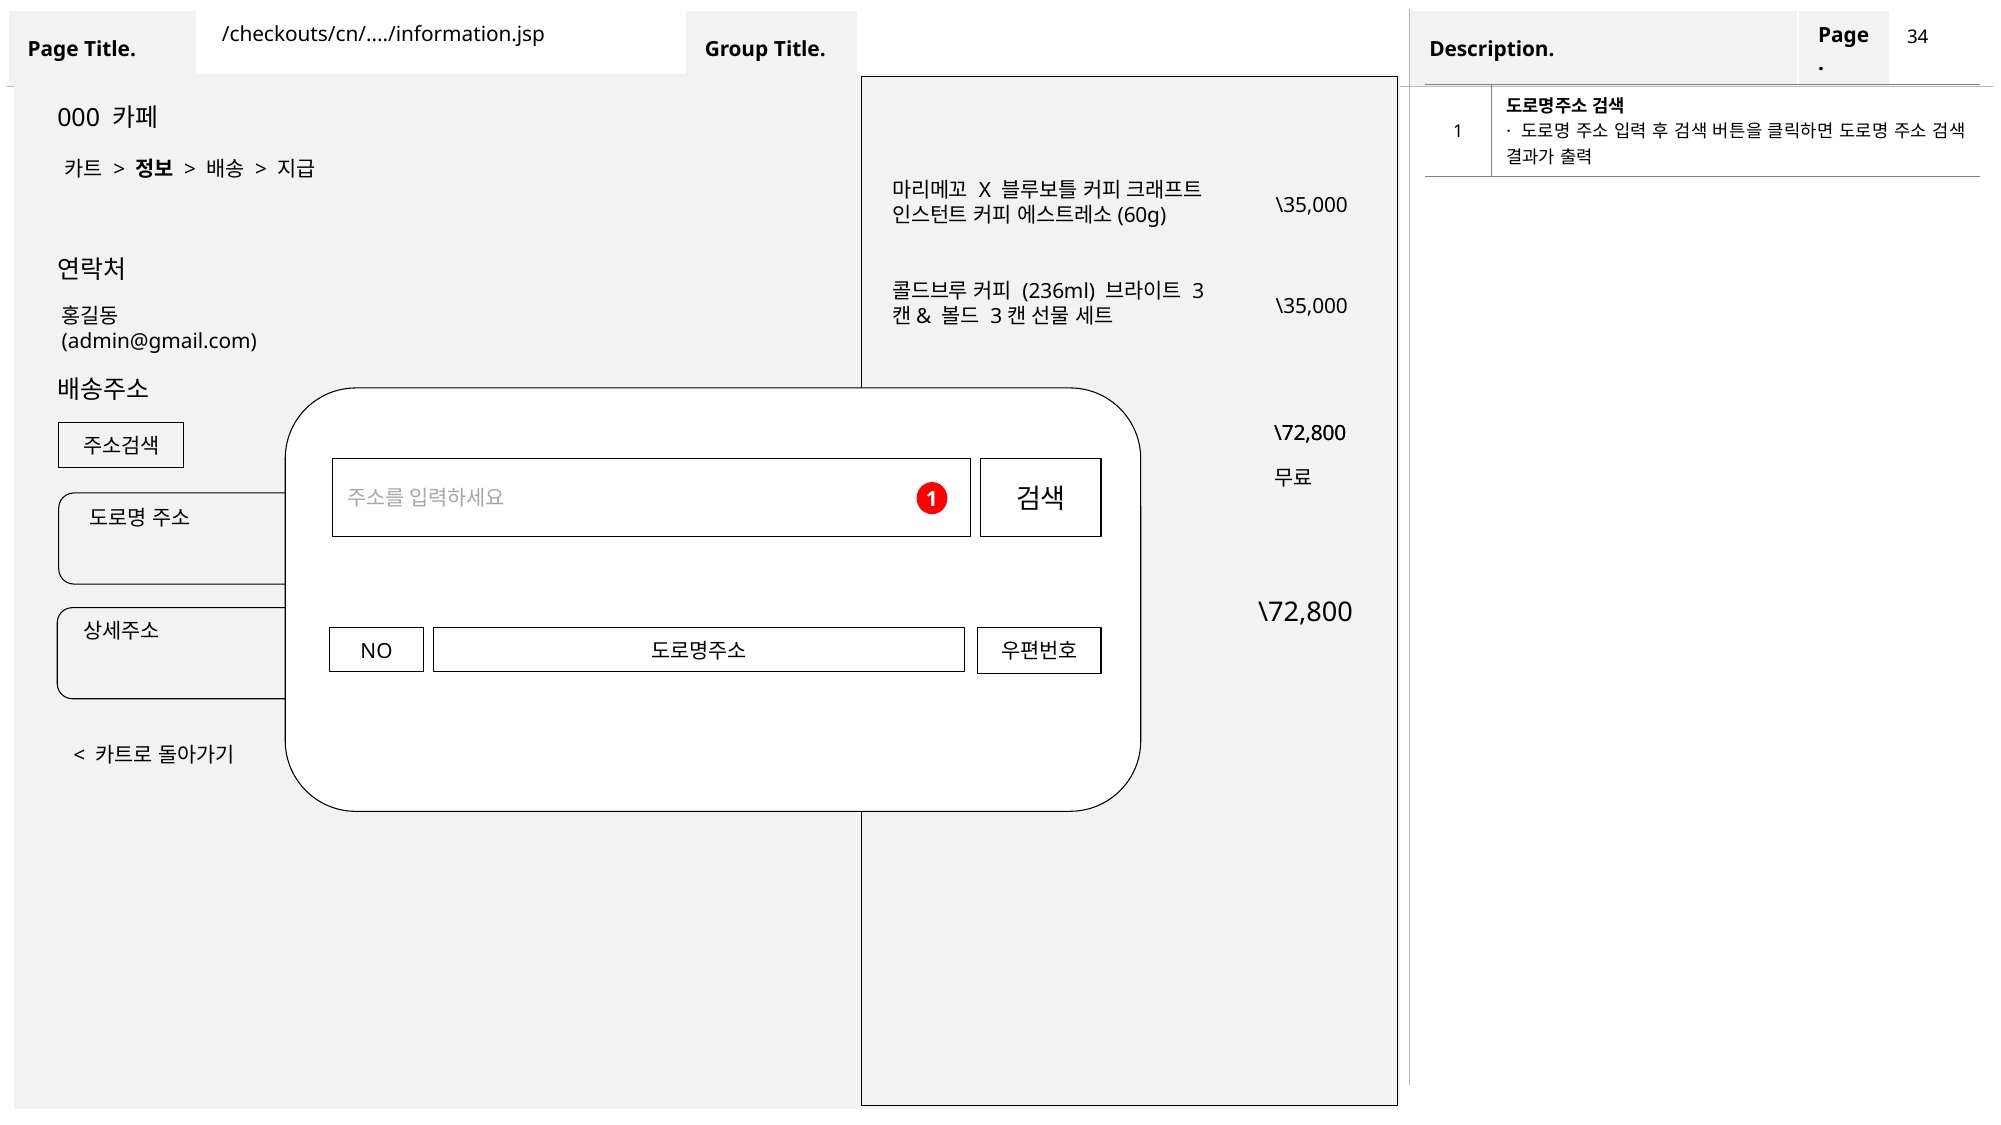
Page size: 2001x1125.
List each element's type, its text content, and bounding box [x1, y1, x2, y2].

text_box \72,800 [1259, 411, 1375, 452]
text_box 우편번호 [975, 625, 1103, 675]
text_box 콜드브루 커피 (236ml) 브라이트 3캔& 볼드 3캔 선물 세트 [877, 270, 1242, 336]
text_box 배송주소 [42, 366, 174, 412]
text_box 주소를 입력하세요 [330, 456, 972, 539]
text_box \35,000 [1261, 285, 1376, 326]
text_box [283, 385, 1143, 814]
text_box 9 [1892, 17, 2000, 58]
table_header 1 [1425, 85, 1491, 176]
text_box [910, 477, 949, 519]
text_box [14, 74, 1400, 1109]
text_box < 카트로 돌아가기 [58, 733, 281, 775]
text_box \35,000 [1261, 183, 1376, 224]
text_box NO [327, 625, 426, 674]
text_box 상세주소 [68, 610, 184, 651]
text_box /checkouts/cn/..../information.jsp [207, 13, 663, 54]
text_box 검색 [978, 456, 1103, 539]
text_box [859, 74, 1400, 1107]
text_box 마리메꼬 X 블루보틀 커피 크래프트 인스턴트 커피 에스트레소(60g) [877, 169, 1242, 235]
text_box 도로명 주소 [74, 497, 222, 538]
text_box [55, 605, 283, 701]
text_box 연락처 [42, 245, 147, 291]
text_box 주소검색 [57, 421, 186, 469]
text_box 도로명주소 [432, 625, 967, 674]
text_box 카트 > 정보 > 배송 > 지급 [49, 148, 336, 189]
text_box 무료 [1259, 457, 1375, 498]
table_header 도로명주소 검색 · 도로명 주소 입력 후 검색 버튼을 클릭하면 도로명 주소 검색 결과가 출력 [1492, 85, 1980, 176]
text_box 000 카페 [42, 94, 190, 140]
text_box 홍길동(admin@gmail.com) [47, 295, 333, 361]
text_box \72,800 [1243, 586, 1376, 635]
text_box [56, 490, 283, 587]
